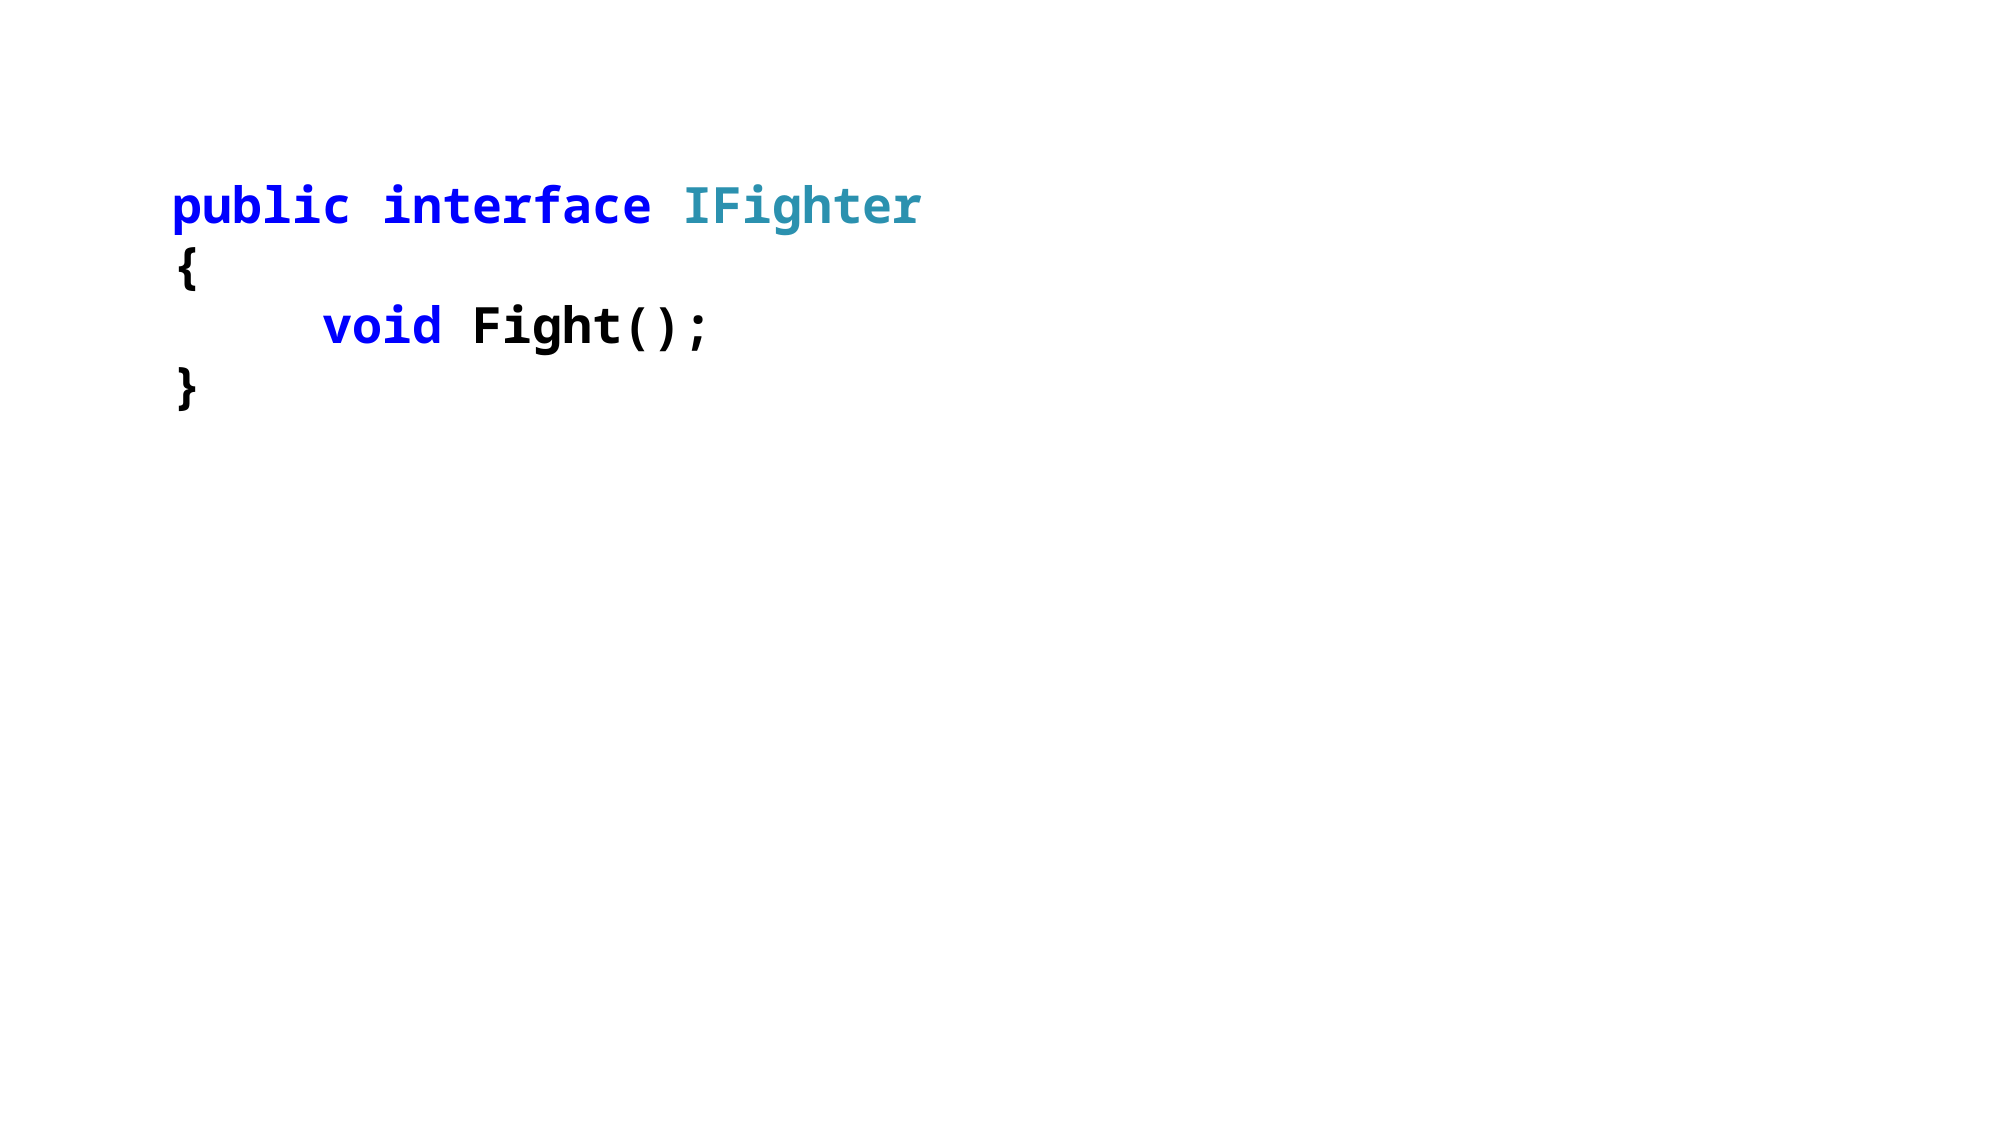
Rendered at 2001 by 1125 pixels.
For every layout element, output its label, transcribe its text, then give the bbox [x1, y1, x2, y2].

text_box public interface IFighter { void Fight(); } [157, 166, 1814, 421]
